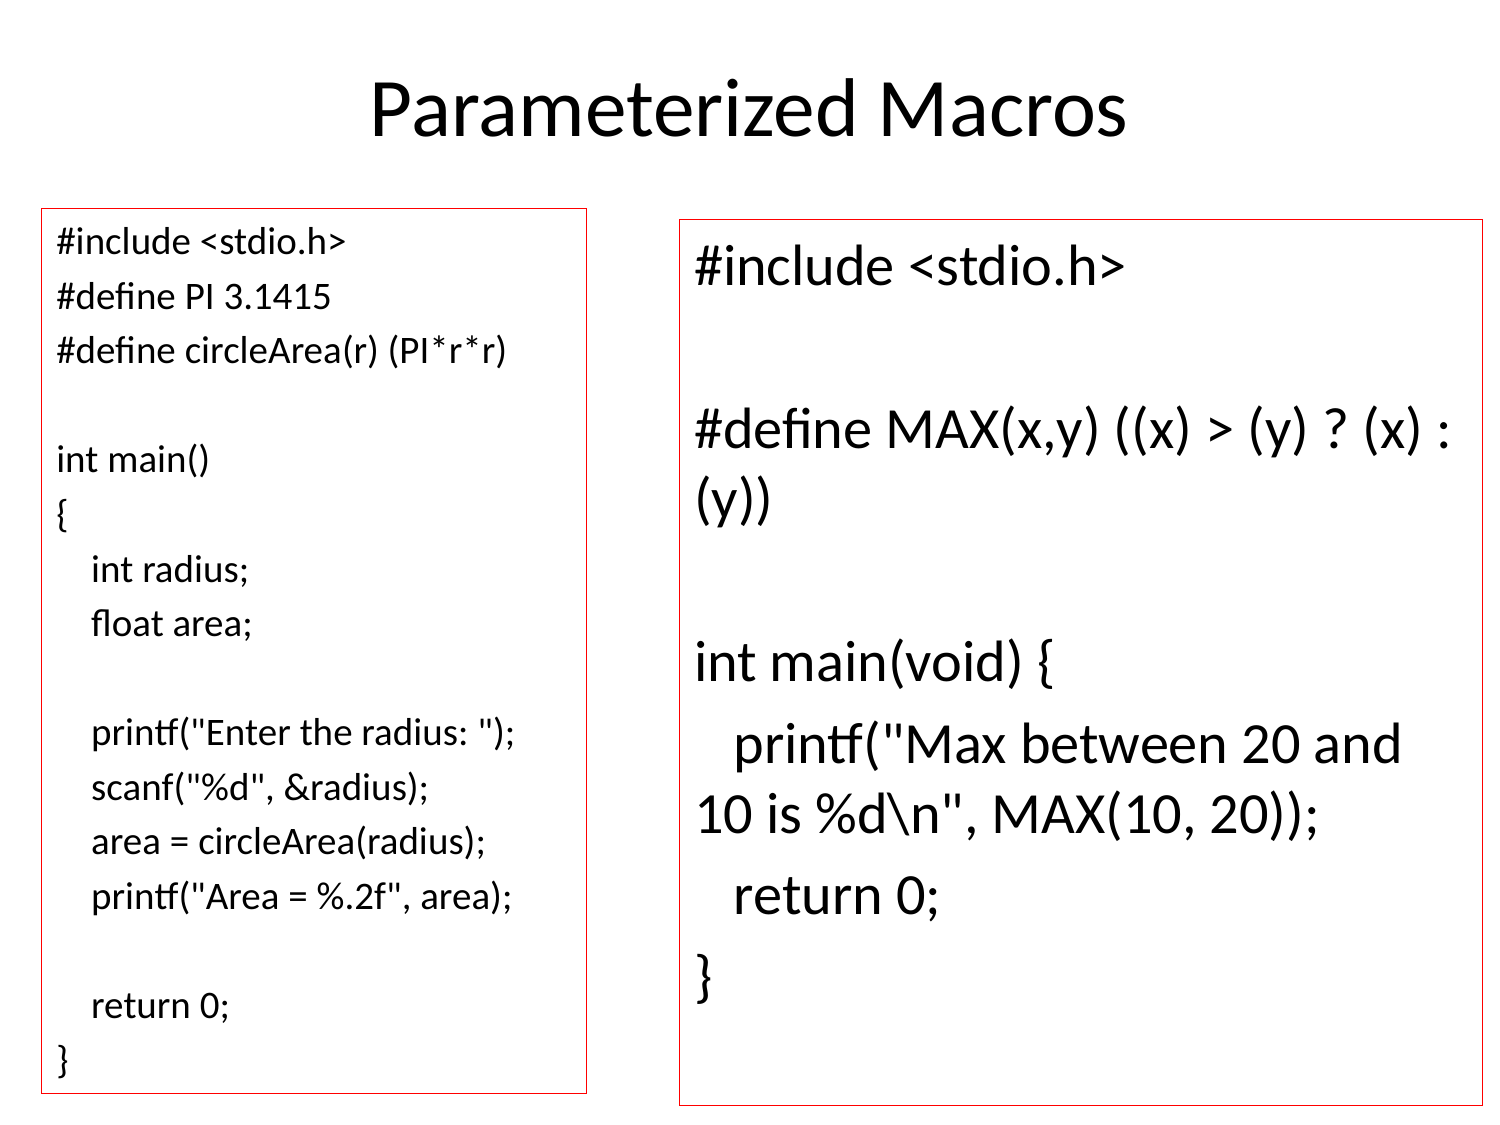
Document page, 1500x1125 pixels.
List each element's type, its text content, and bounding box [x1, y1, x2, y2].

list #include <stdio.h> #define MAX(x,y) ((x) > (y) ? (x) : (y)) int main(void) { printf("Max between 20 and 10 is %d\n", MAX(10, 20)); return 0; } [679, 219, 1483, 1106]
title Parameterized Macros [75, 45, 1425, 161]
list #include <stdio.h> #define PI 3.1415 #define circleArea(r) (PI*r*r) int main() { int radius; float area; printf("Enter the radius: "); scanf("%d", &radius); area = circleArea(radius); printf("Area = %.2f", area); return 0; } [41, 208, 587, 1094]
